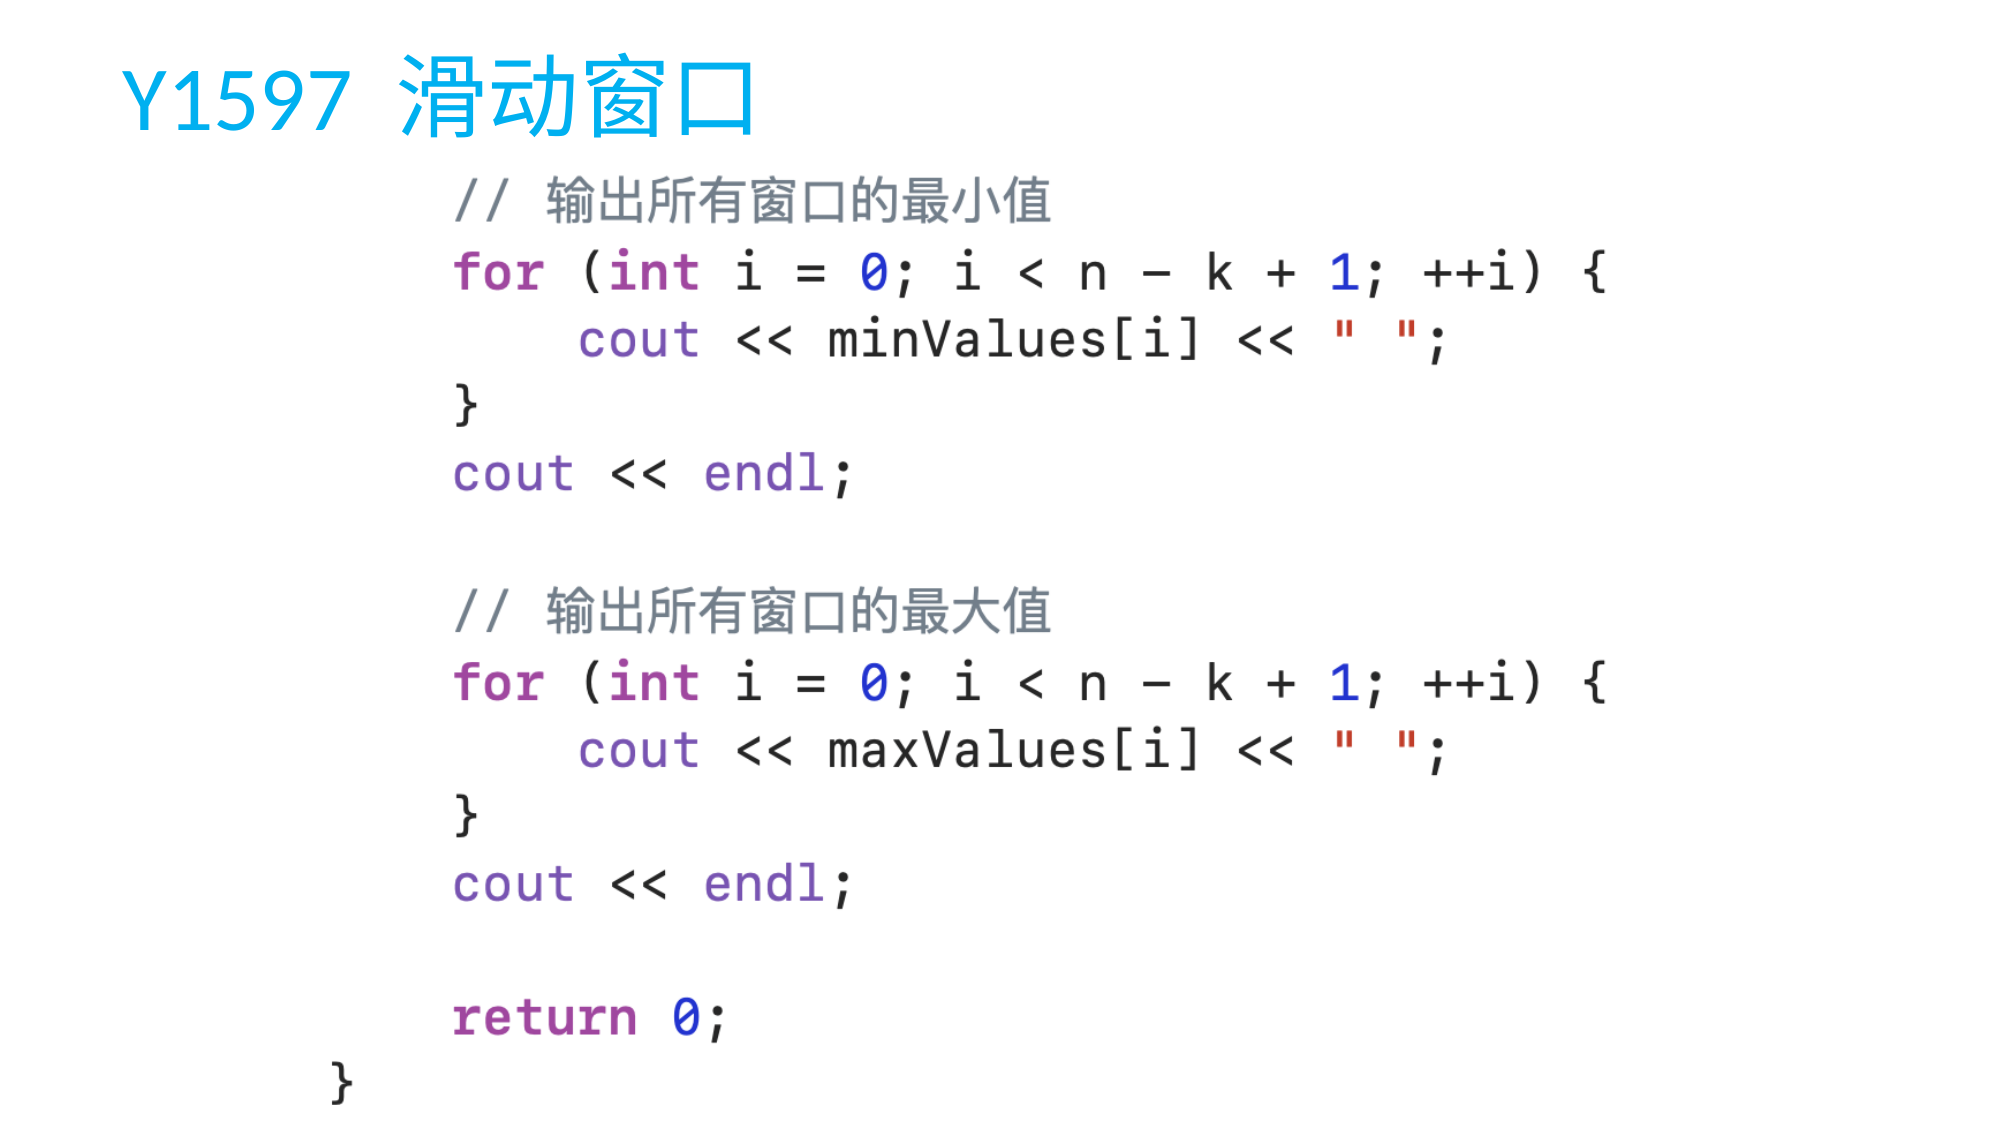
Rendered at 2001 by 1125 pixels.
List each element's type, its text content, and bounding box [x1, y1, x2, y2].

title Y1597 滑动窗口 [107, 0, 1834, 203]
picture [301, 149, 1640, 1113]
